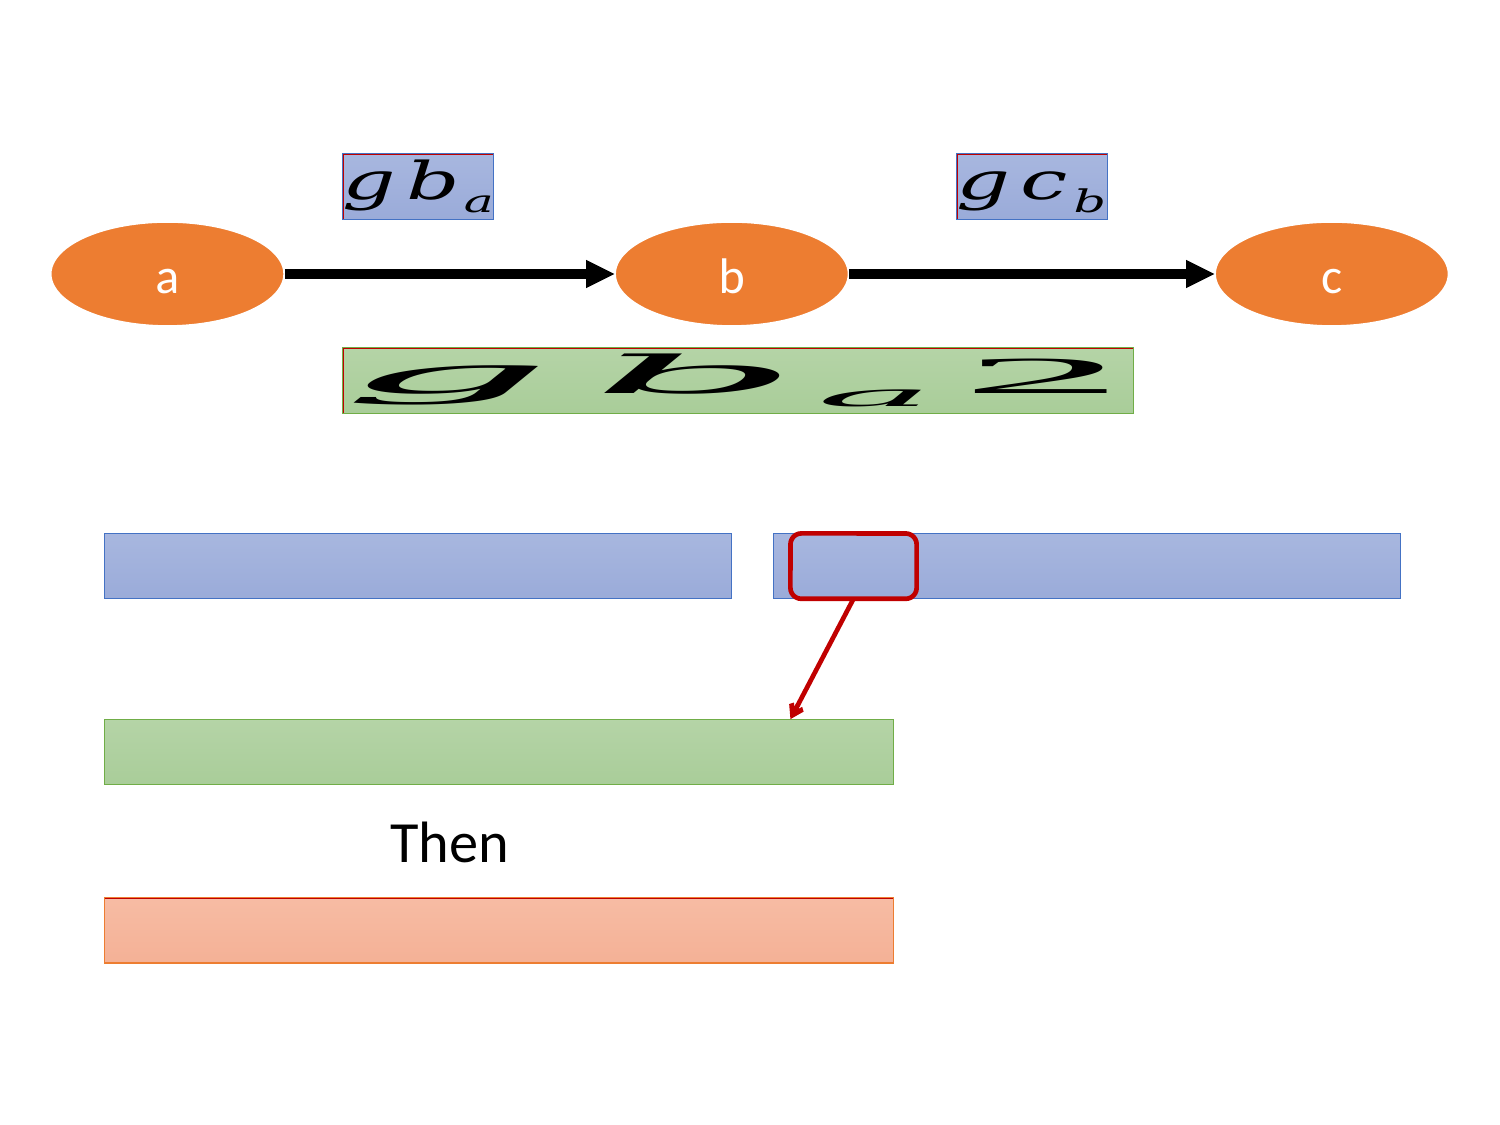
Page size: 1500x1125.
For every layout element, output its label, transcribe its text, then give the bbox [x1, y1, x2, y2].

text_box a [48, 219, 286, 329]
text_box Then [346, 797, 553, 882]
text_box c [1212, 219, 1451, 329]
text_box b [612, 219, 851, 329]
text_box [790, 598, 854, 720]
text_box [789, 532, 918, 600]
